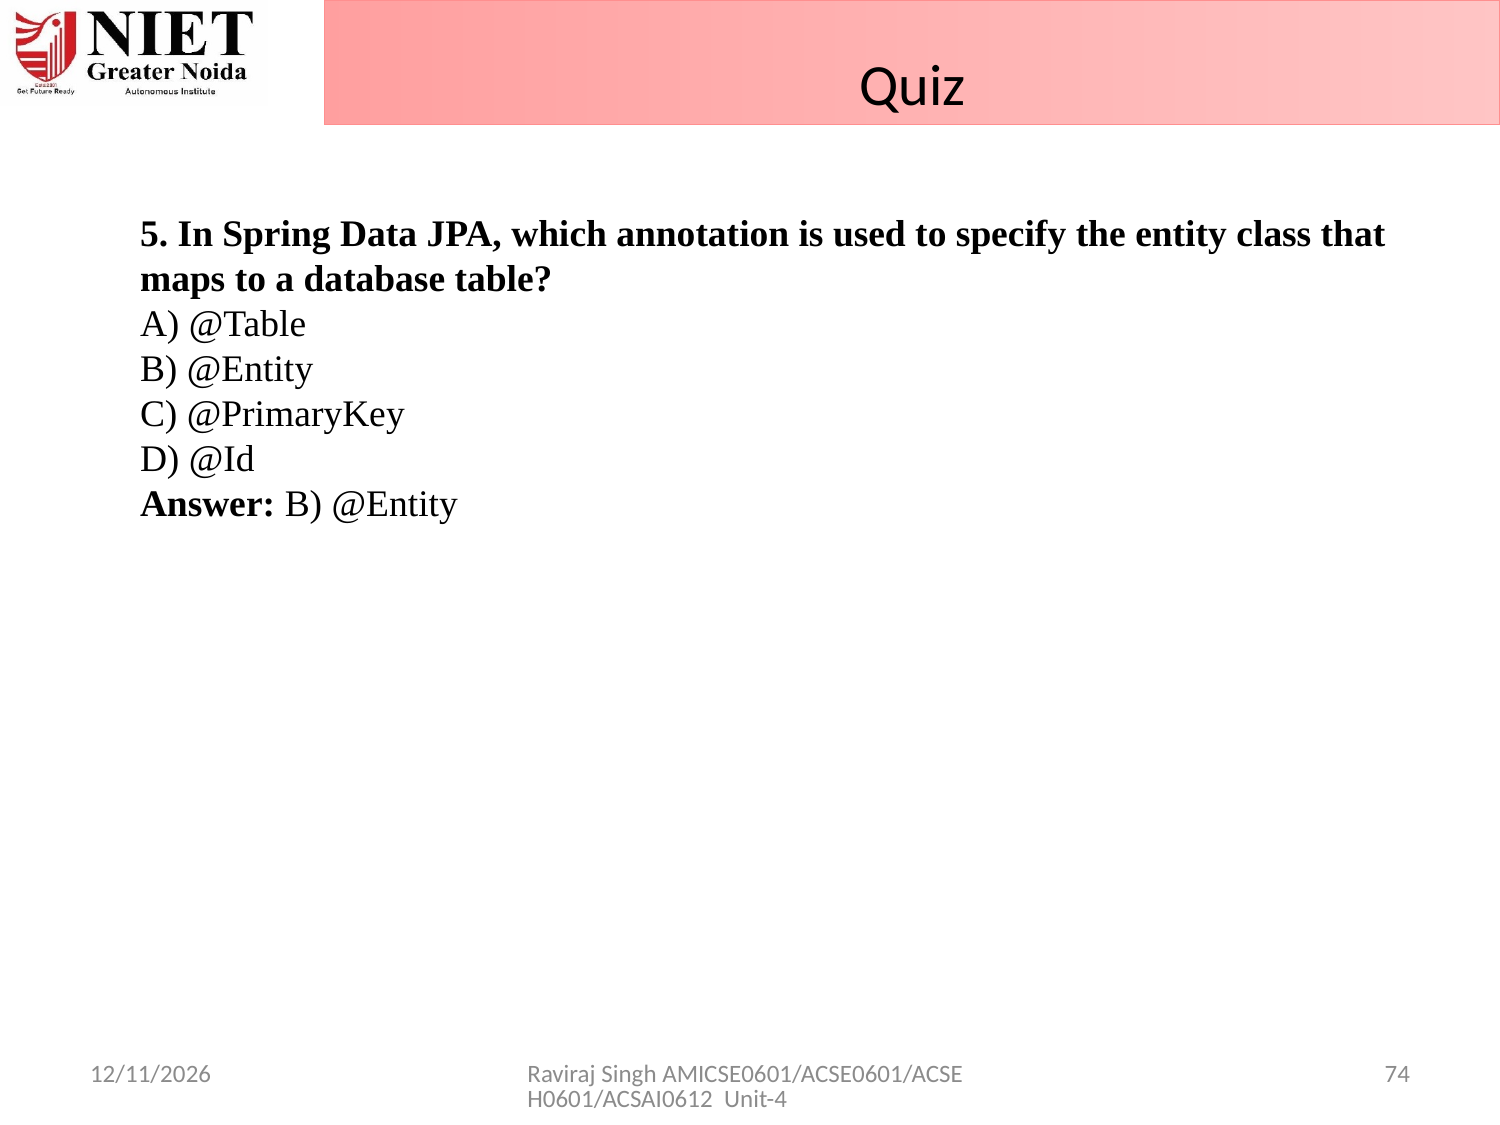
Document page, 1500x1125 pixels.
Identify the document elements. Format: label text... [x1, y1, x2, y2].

footer Raviraj Singh AMICSE0601/ACSE0601/ACSEH0601/ACSAI0612 Unit-4 [512, 1042, 988, 1103]
list 5. In Spring Data JPA, which annotation is used to specify the entity class that maps to a database table? A) @Table B) @Entity C) @PrimaryKey D) @Id Answer: B) @Entity [125, 40, 1450, 693]
title Quiz [324, 0, 1500, 125]
picture [0, 0, 269, 106]
slide_number 74 [1074, 1042, 1425, 1103]
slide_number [75, 1042, 425, 1103]
